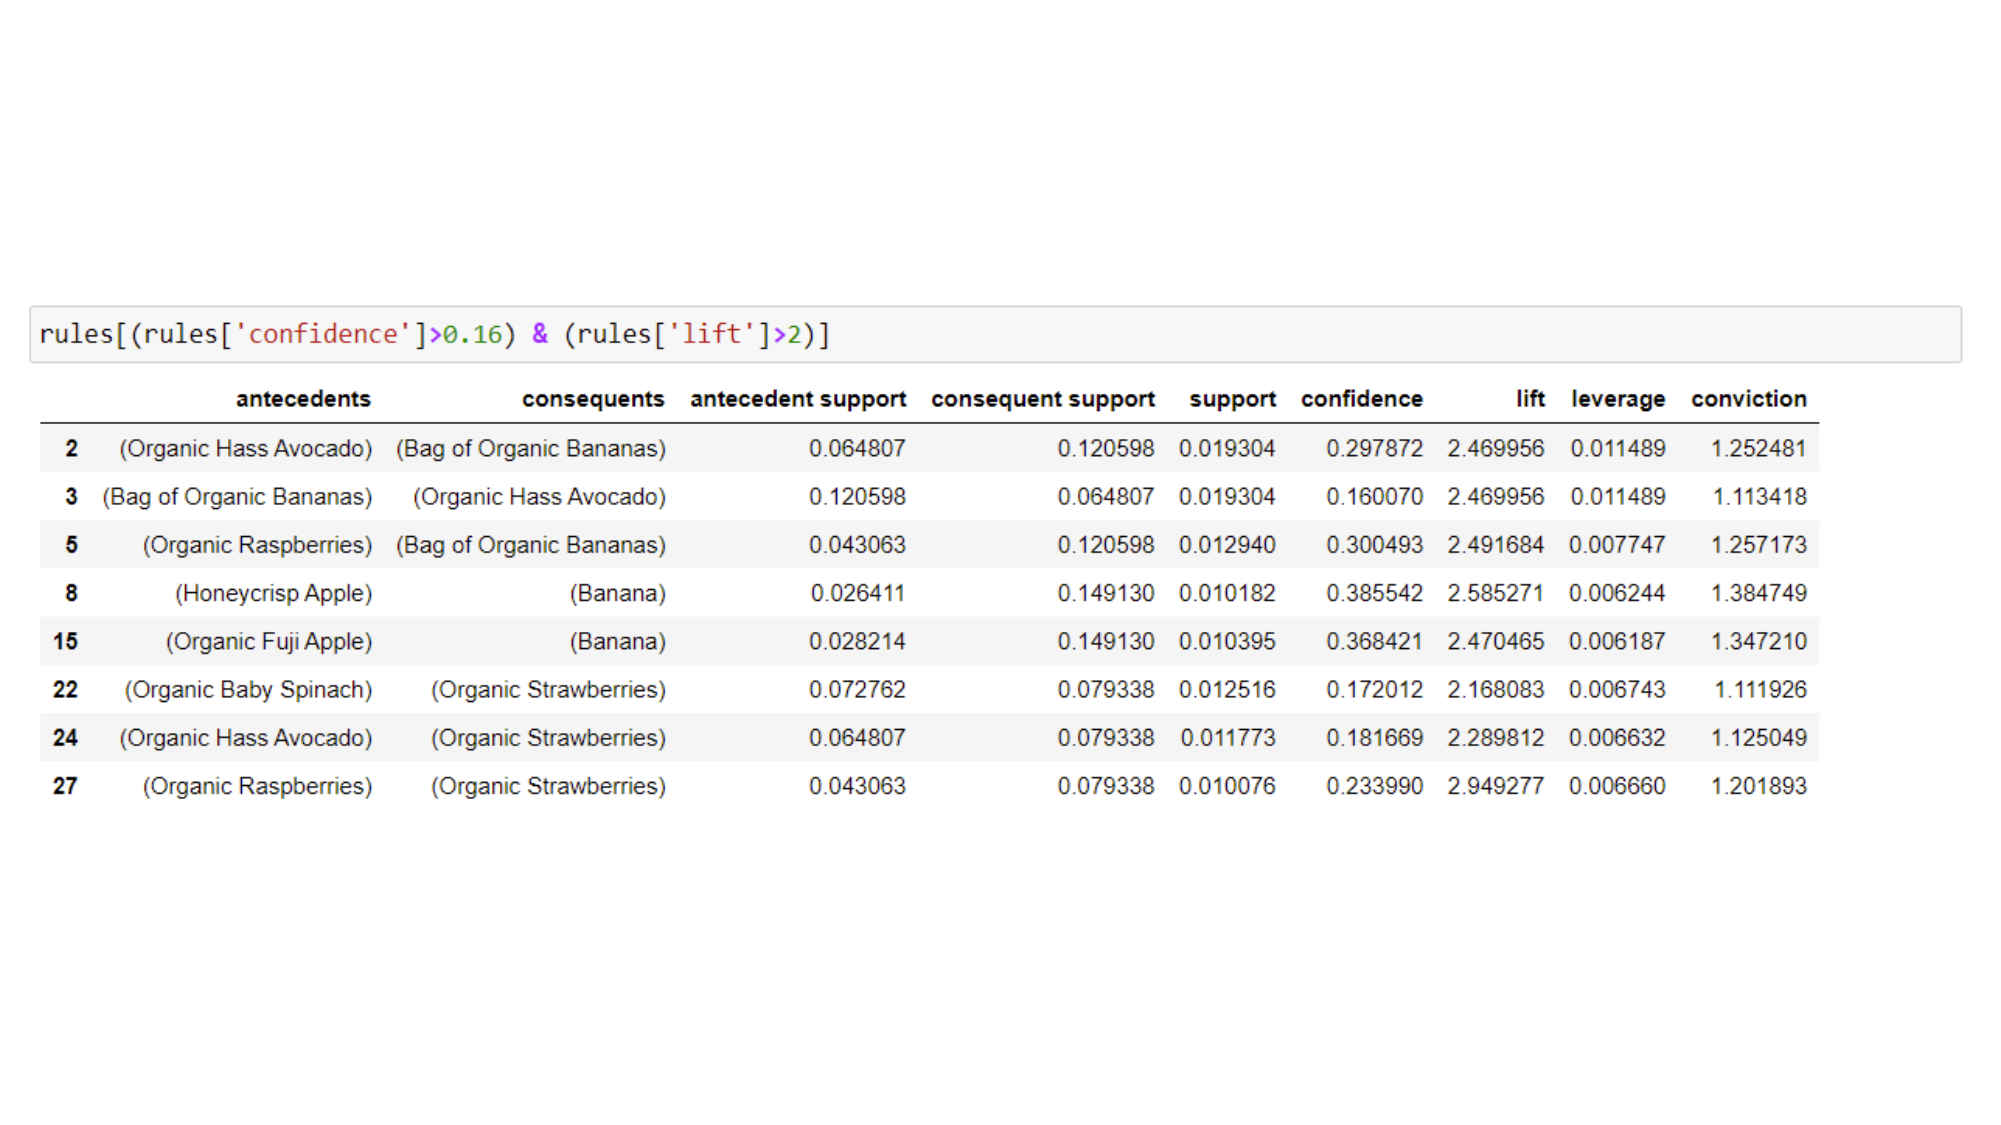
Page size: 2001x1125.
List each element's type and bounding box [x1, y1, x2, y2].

list [24, 298, 1975, 827]
